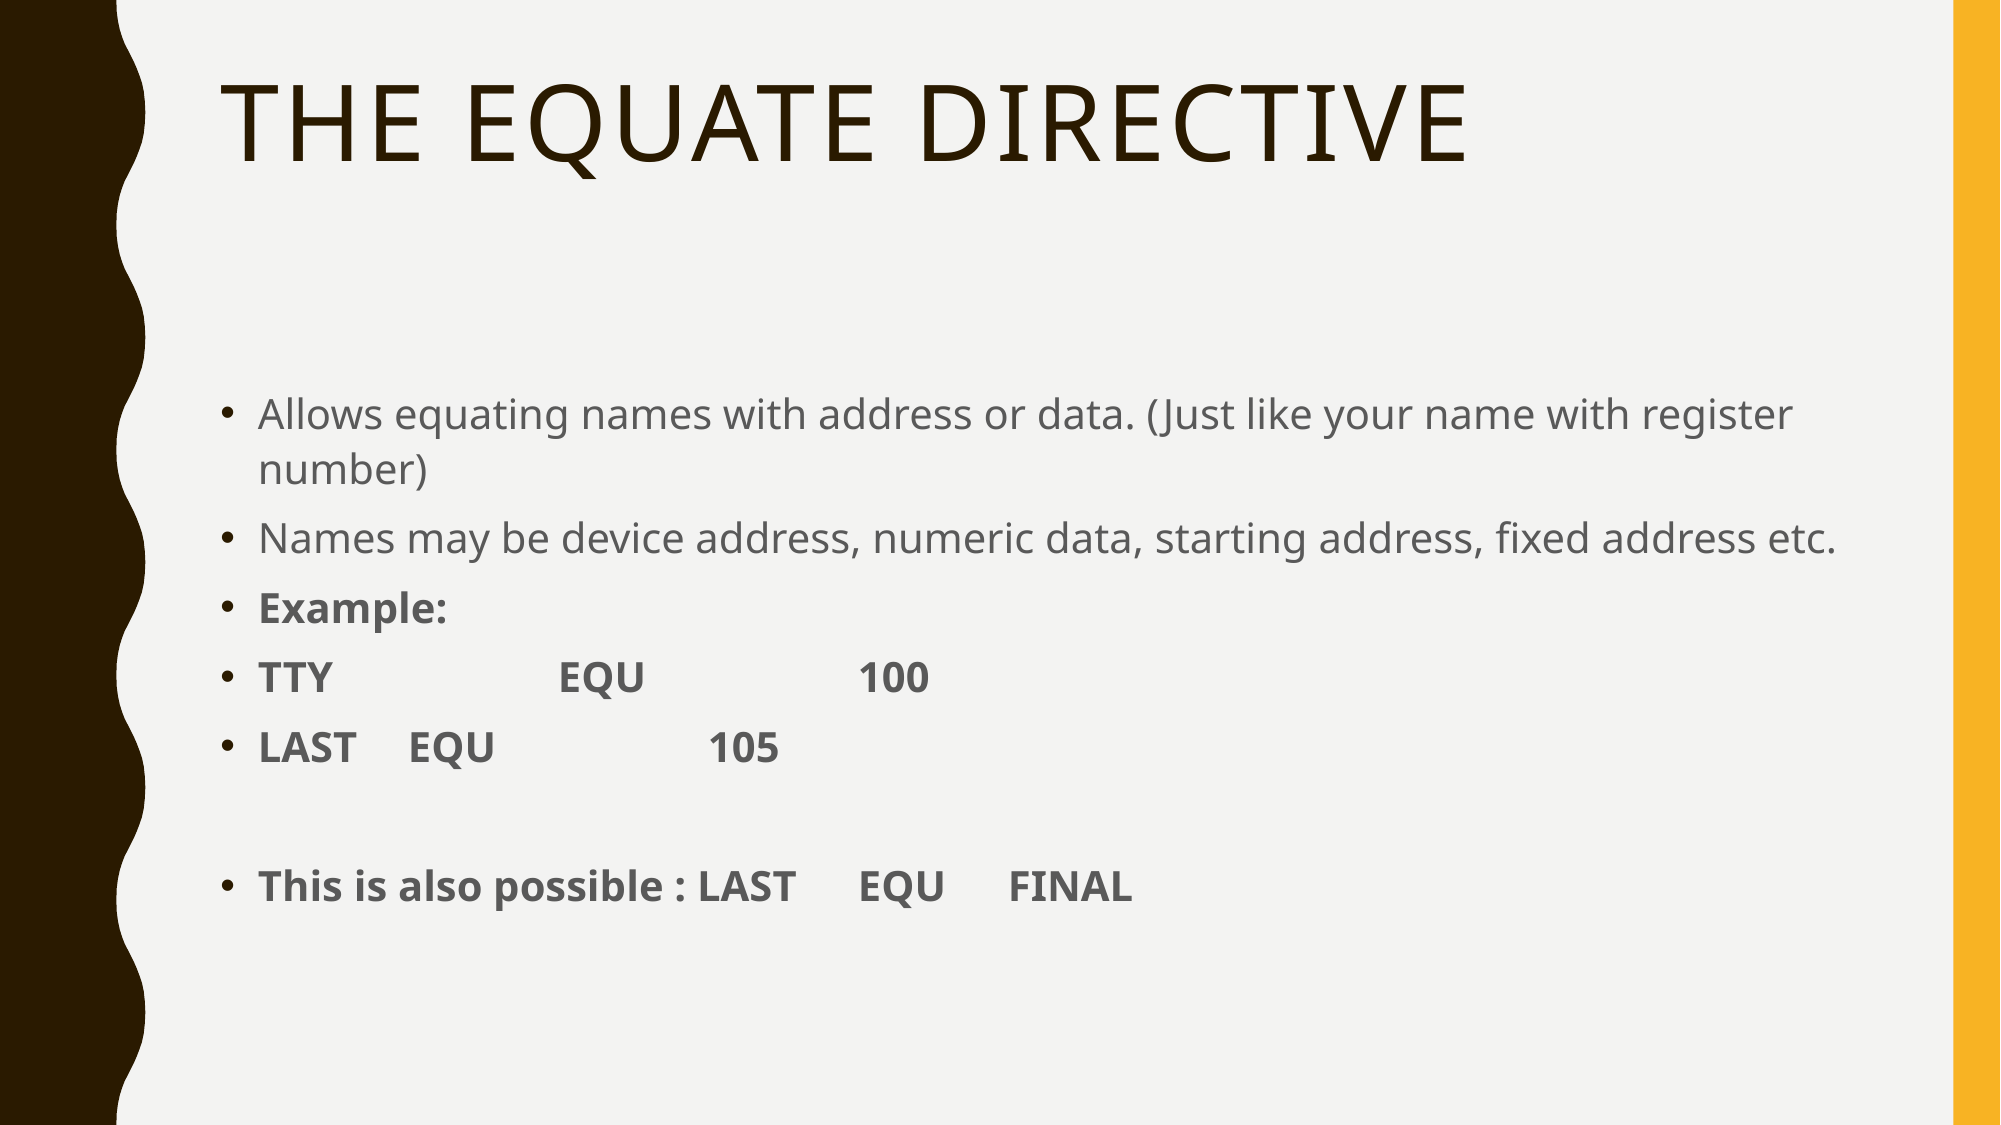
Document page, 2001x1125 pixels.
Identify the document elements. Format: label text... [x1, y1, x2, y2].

title The equate directive [205, 62, 1875, 308]
list Allows equating names with address or data. (Just like your name with register number) Names may be device address, numeric data, starting address, fixed address etc. Example: TTY EQU 100 LAST EQU 105 This is also possible : LAST EQU FINAL [205, 375, 1875, 965]
